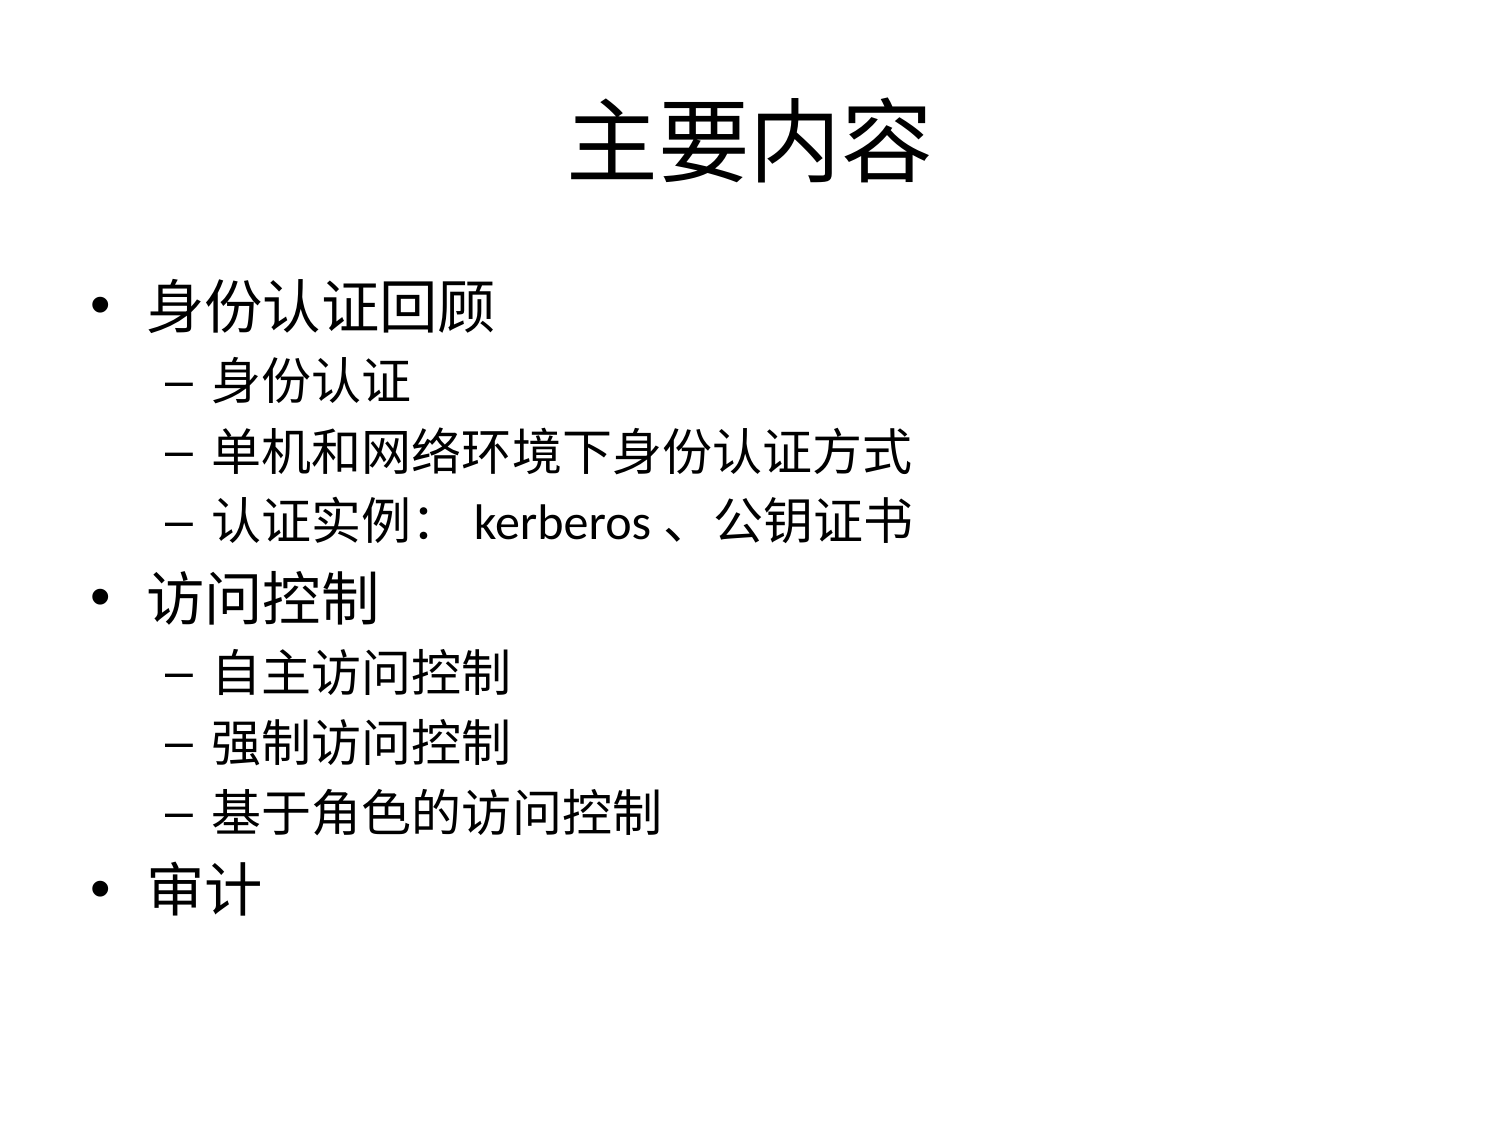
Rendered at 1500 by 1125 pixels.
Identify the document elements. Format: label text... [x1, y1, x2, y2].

title 主要内容 [75, 45, 1425, 233]
list 身份认证回顾 身份认证 单机和网络环境下身份认证方式 认证实例：kerberos、公钥证书 访问控制 自主访问控制 强制访问控制 基于角色的访问控制 审计 [75, 262, 1425, 1005]
